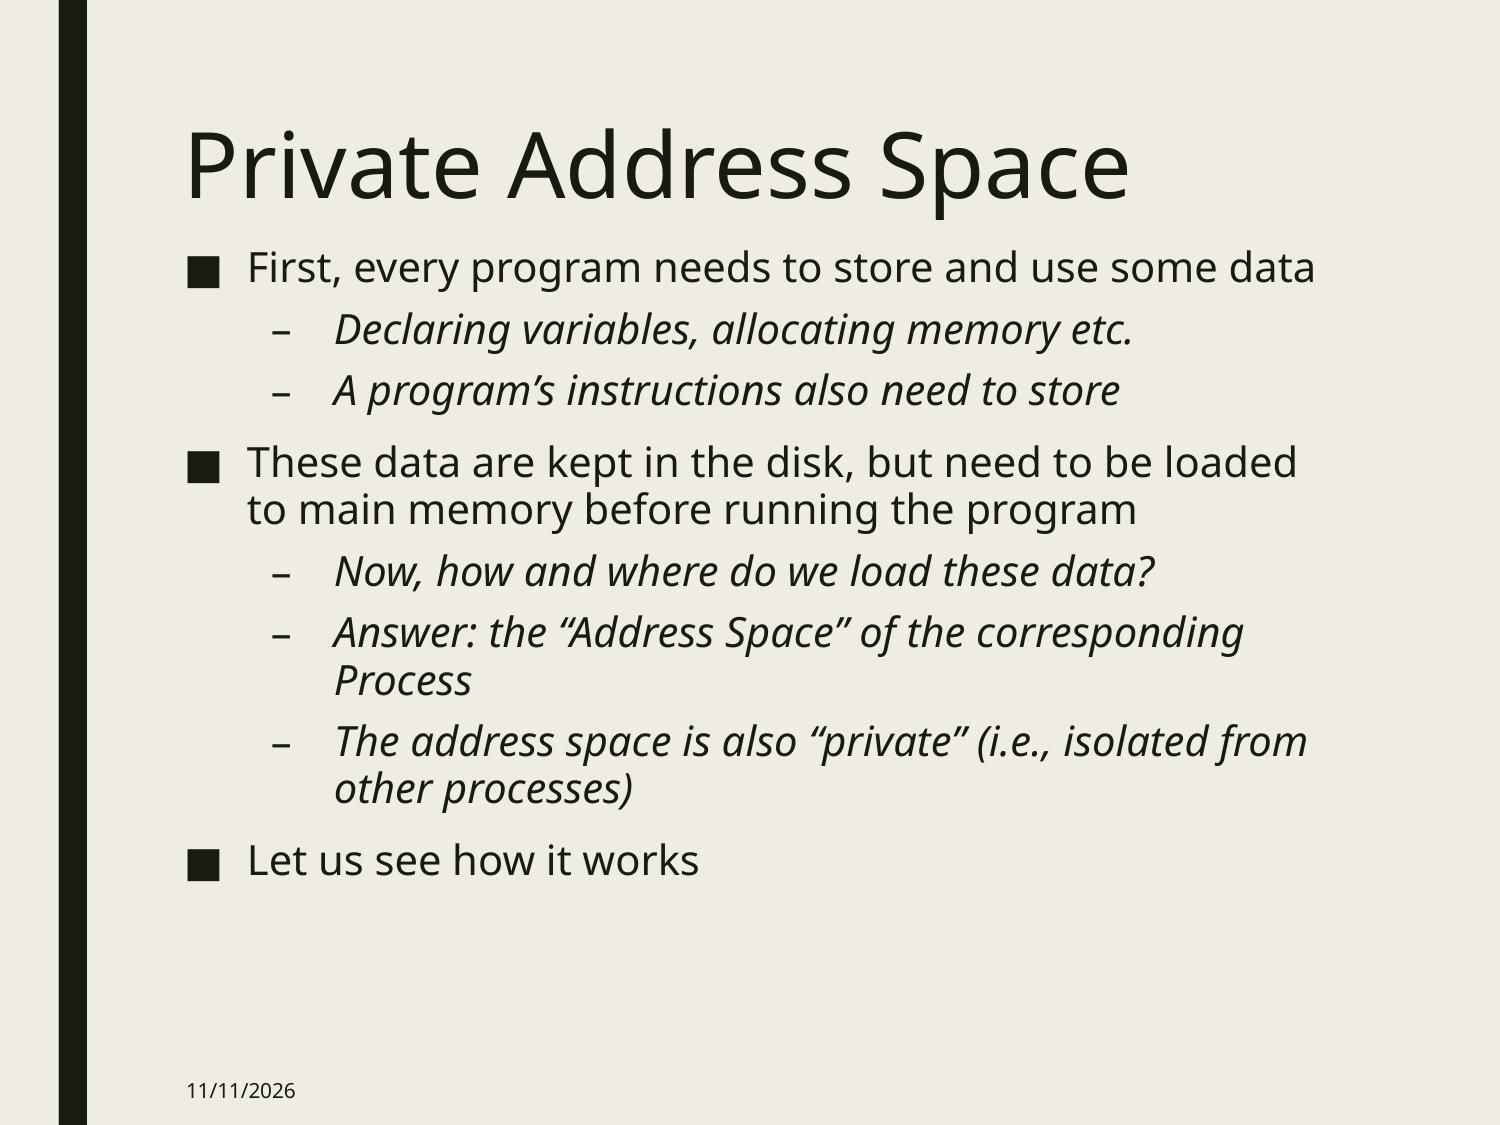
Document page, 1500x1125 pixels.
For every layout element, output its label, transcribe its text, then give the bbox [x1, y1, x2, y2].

list First, every program needs to store and use some data Declaring variables, allocating memory etc. A program’s instructions also need to store These data are kept in the disk, but need to be loaded to main memory before running the program Now, how and where do we load these data? Answer: the “Address Space” of the corresponding Process The address space is also “private” (i.e., isolated from other processes) Let us see how it works [168, 237, 1351, 963]
title Private Address Space [168, 112, 1351, 237]
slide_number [171, 1058, 320, 1125]
